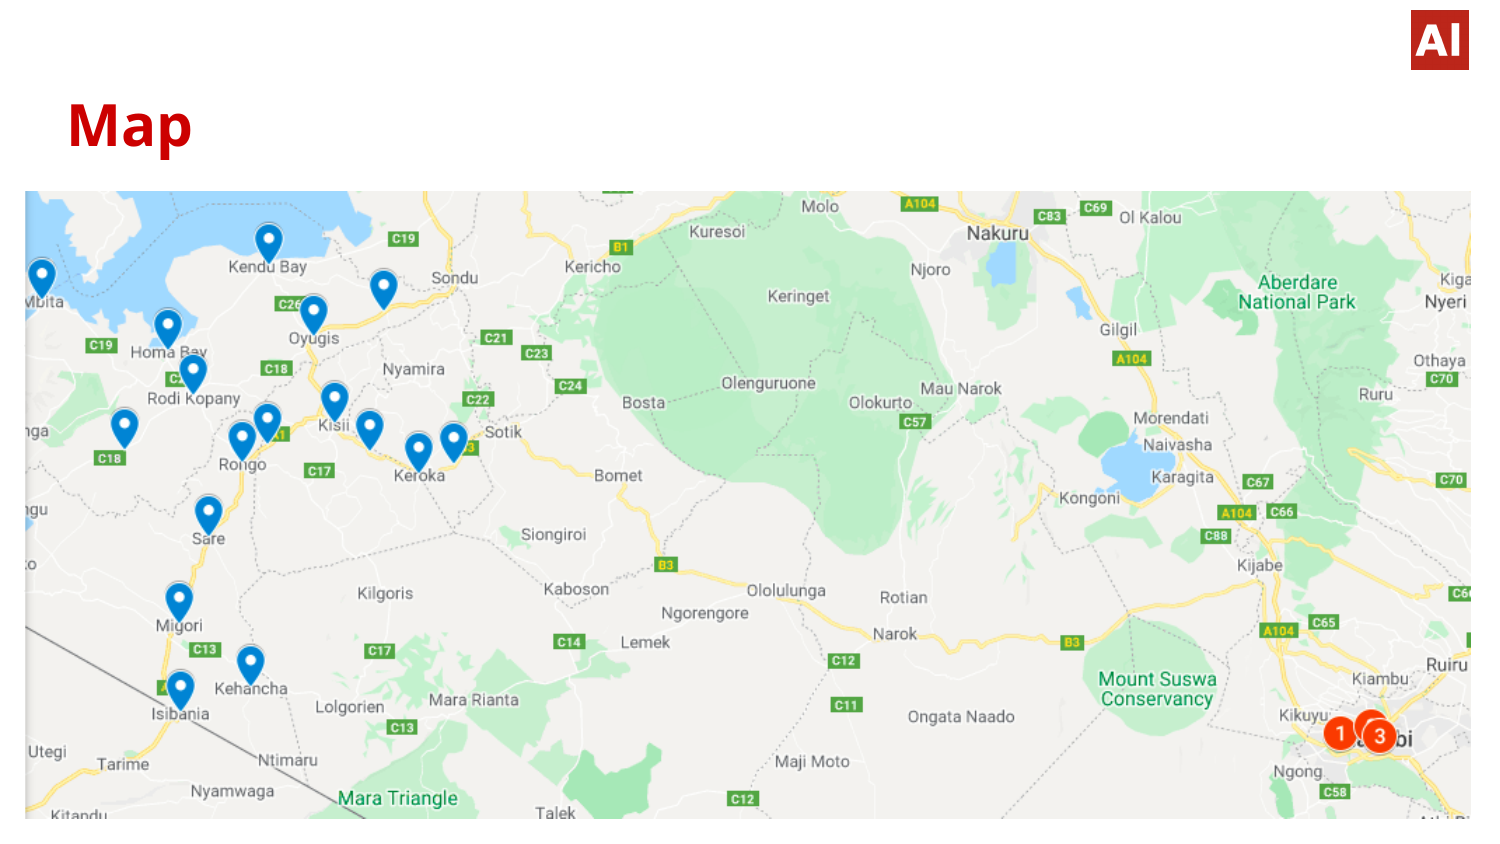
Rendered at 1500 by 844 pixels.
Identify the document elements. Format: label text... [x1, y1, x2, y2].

title Map [51, 72, 1449, 167]
picture [1411, 10, 1469, 70]
picture [24, 191, 1471, 819]
